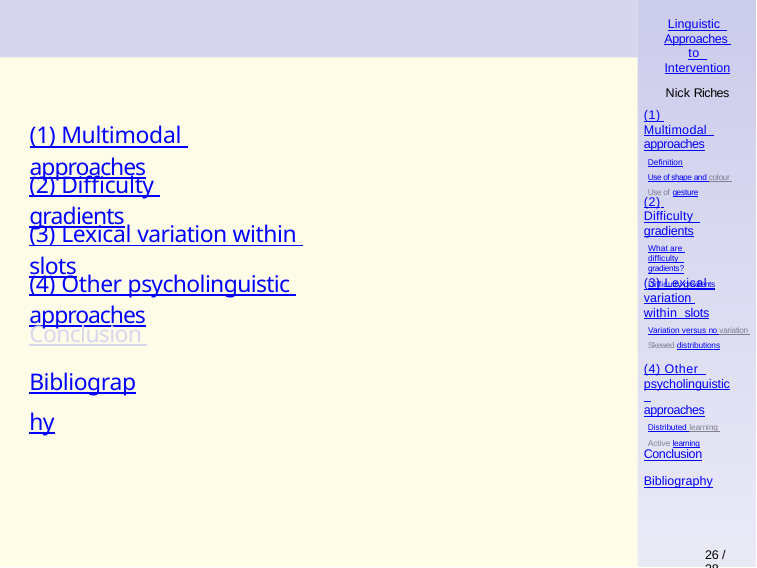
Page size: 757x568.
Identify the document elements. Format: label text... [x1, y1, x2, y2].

text_box Conclusion Bibliography [641, 444, 716, 489]
text_box Linguistic Approaches to Intervention Nick Riches [655, 13, 739, 100]
text_box (3) Lexical variation within slots Variation versus no variation Skewed distributions [641, 272, 755, 350]
picture [637, 0, 756, 567]
text_box (4) Other psycholinguistic approaches [27, 267, 391, 332]
text_box (3) Lexical variation within slots [27, 218, 338, 267]
text_box (1) Multimodal approaches [27, 119, 290, 184]
text_box (2) Difficulty gradients [27, 168, 248, 218]
text_box (4) Other psycholinguistic approaches Distributed learning Active learning [641, 358, 733, 436]
text_box [0, 0, 638, 58]
text_box Conclusion Bibliography [27, 300, 151, 399]
text_box (1) Multimodal approaches Definition Use of shape and colour Use of gesture [641, 104, 740, 197]
text_box (2) Difficulty gradients What are difficulty gradients? Difficulty gradients [641, 191, 720, 272]
text_box 26 / 38 [703, 548, 745, 568]
